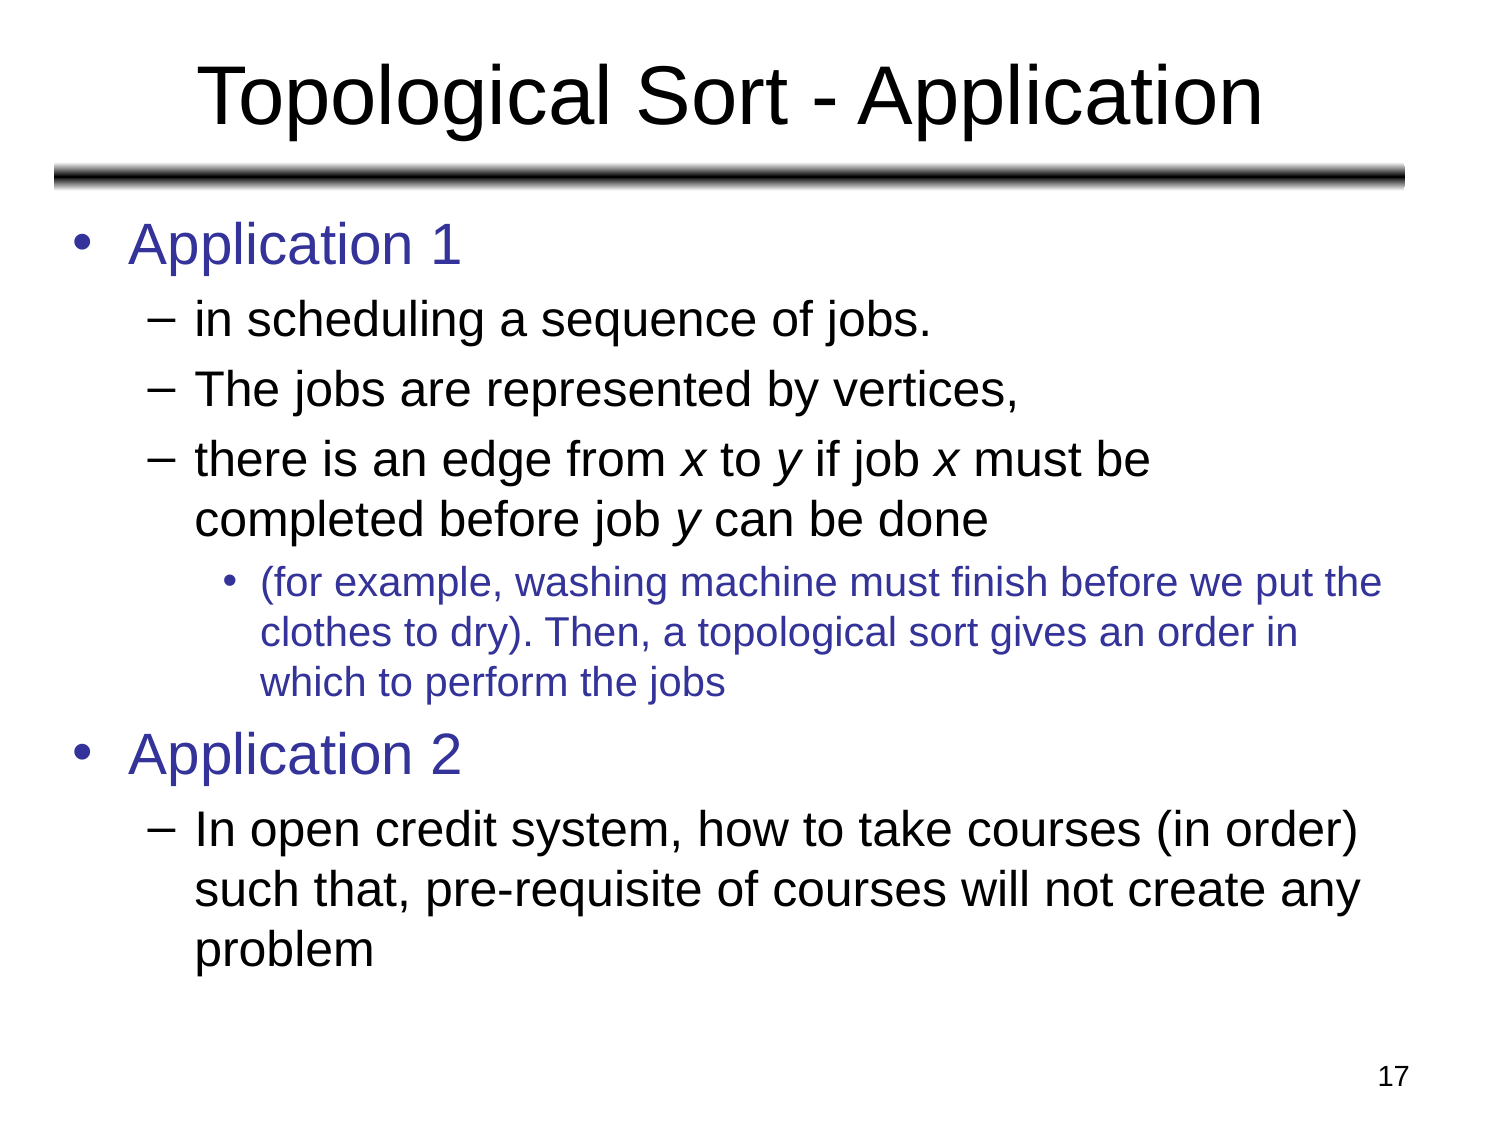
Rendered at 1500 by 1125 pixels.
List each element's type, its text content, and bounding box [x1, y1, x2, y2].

list Application 1 in scheduling a sequence of jobs. The jobs are represented by vertices, there is an edge from x to y if job x must be completed before job y can be done (for example, washing machine must finish before we put the clothes to dry). Then, a topological sort gives an order in which to perform the jobs Application 2 In open credit system, how to take courses (in order) such that, pre-requisite of courses will not create any problem [57, 199, 1408, 1032]
title Topological Sort - Application [55, 16, 1406, 166]
text_box ‹#› [1074, 1049, 1425, 1103]
